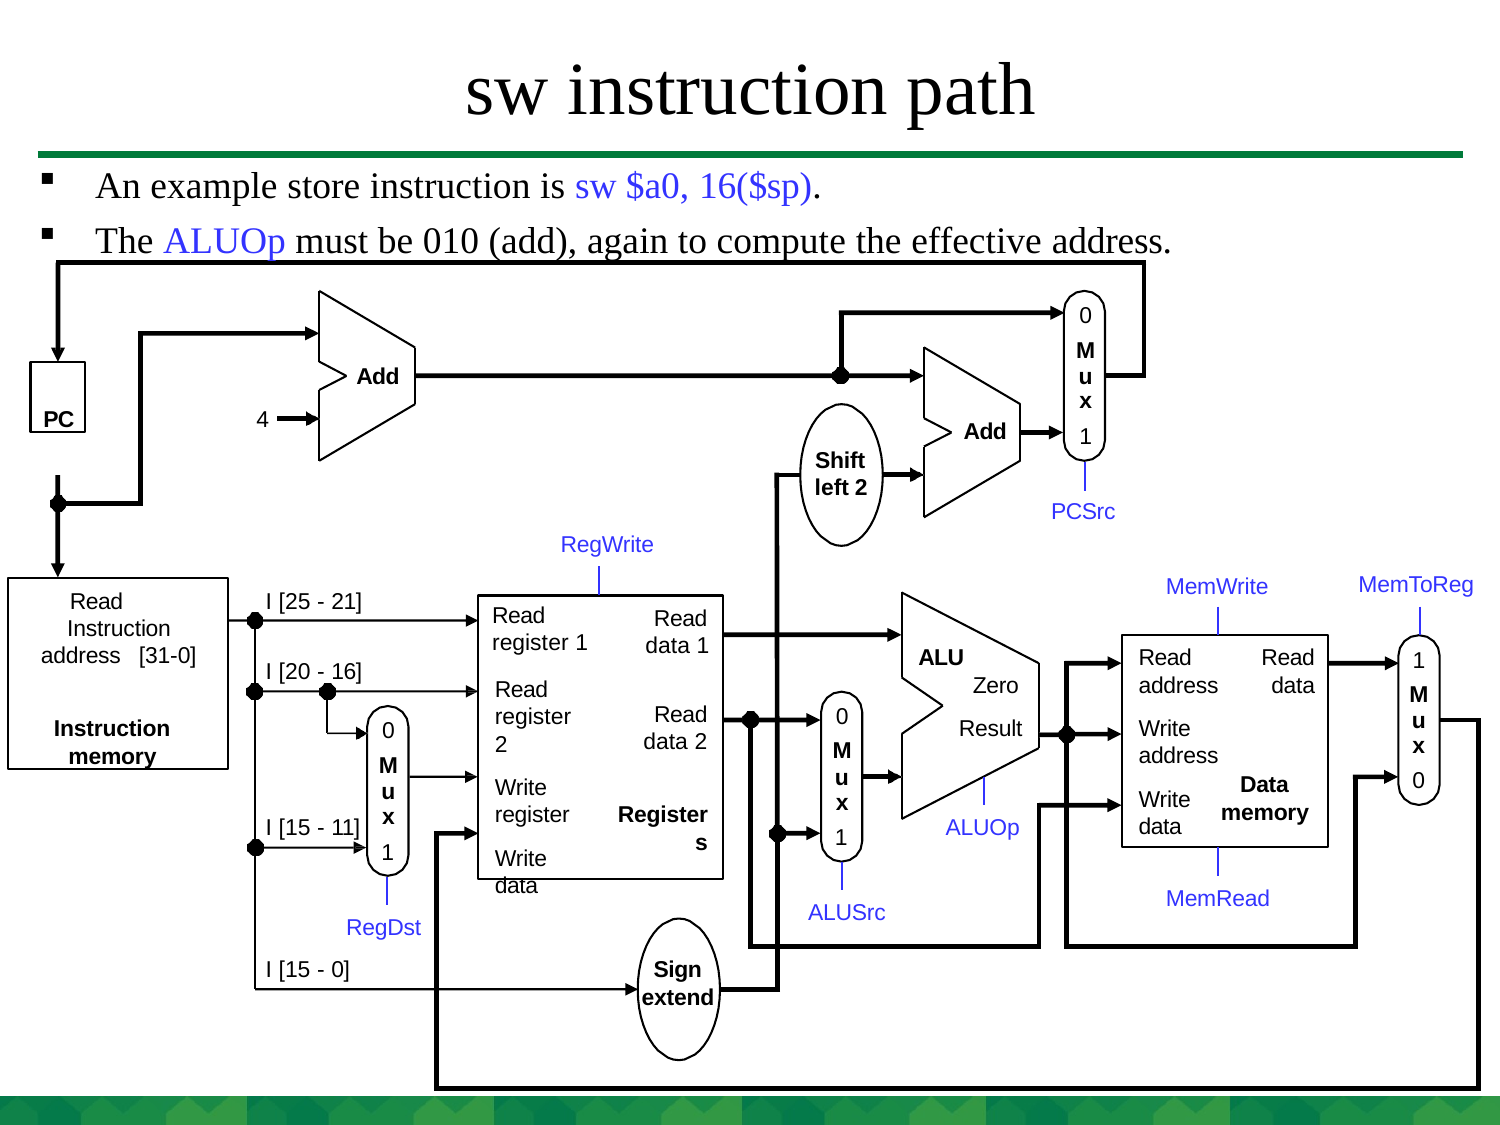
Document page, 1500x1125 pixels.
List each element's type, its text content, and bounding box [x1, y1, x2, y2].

text_box PC [30, 361, 44, 432]
picture [0, 1096, 1500, 1125]
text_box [476, 565, 724, 681]
text_box I [25 - 21] [263, 585, 364, 612]
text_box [319, 683, 1075, 947]
picture [247, 839, 264, 857]
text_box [636, 627, 902, 681]
text_box An example store instruction is sw $a0, 16($sp). The ALUOp must be 010 (add), again to compute the effective address. [36, 148, 1462, 261]
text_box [1062, 289, 1107, 468]
title sw instruction path [37, 37, 1463, 154]
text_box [227, 614, 631, 996]
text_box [246, 682, 318, 855]
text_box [729, 605, 1442, 952]
picture [247, 612, 264, 630]
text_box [636, 955, 902, 1062]
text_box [431, 470, 1484, 1091]
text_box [49, 259, 1149, 578]
text_box Read Instruction address [31-0] Instruction memory [7, 578, 228, 769]
